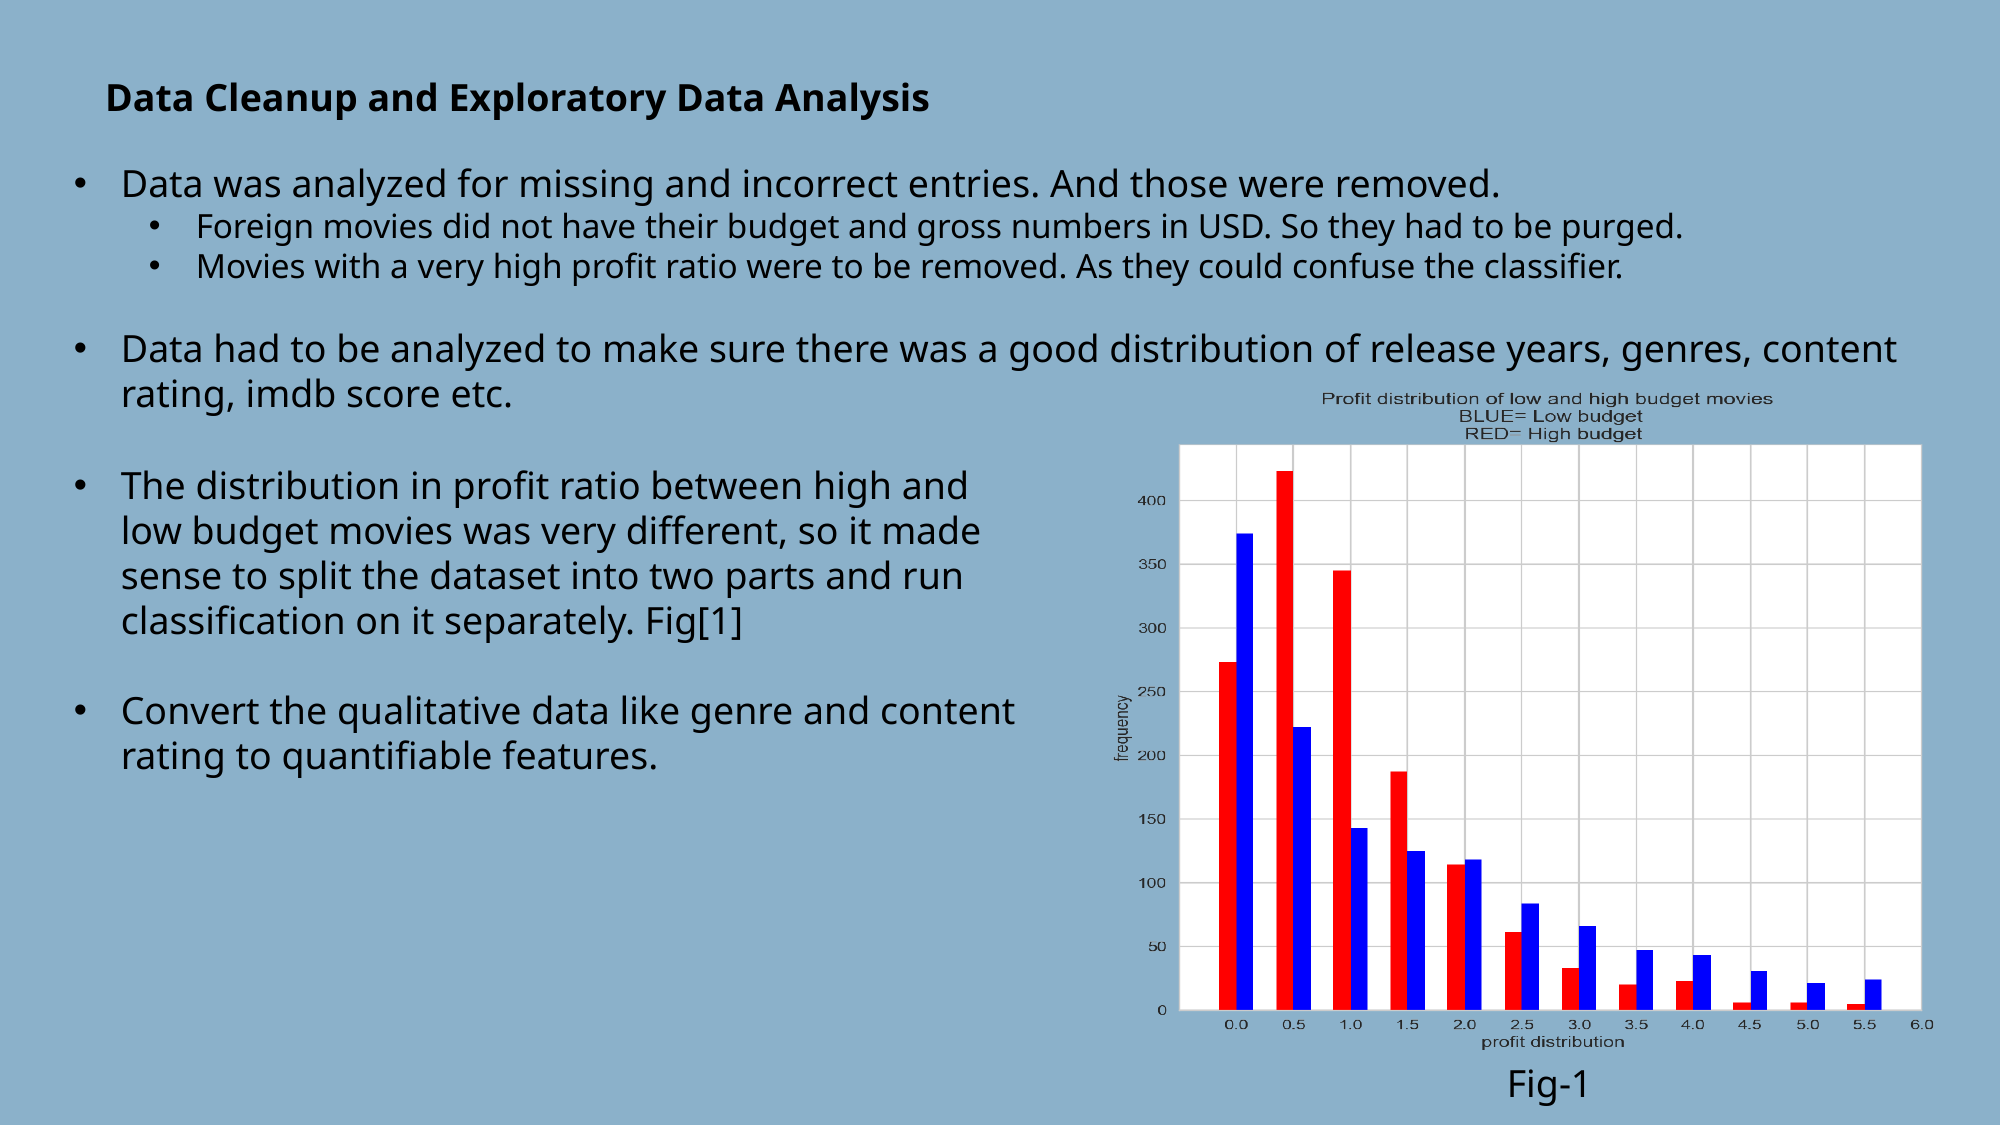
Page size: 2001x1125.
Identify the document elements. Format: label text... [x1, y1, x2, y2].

picture [1106, 386, 1941, 1057]
text_box Fig-1 [1492, 1057, 1608, 1113]
text_box The distribution in profit ratio between high and low budget movies was very different, so it made sense to split the dataset into two parts and run classification on it separately. Fig[1] Convert the qualitative data like genre and content rating to quantifiable features. [59, 423, 1033, 915]
text_box Data was analyzed for missing and incorrect entries. And those were removed. Foreign movies did not have their budget and gross numbers in USD. So they had to be purged. Movies with a very high profit ratio were to be removed. As they could confuse the classifier. Data had to be analyzed to make sure there was a good distribution of release years, genres, content rating, imdb score etc. [59, 152, 1980, 423]
text_box Data Cleanup and Exploratory Data Analysis [90, 67, 1698, 127]
